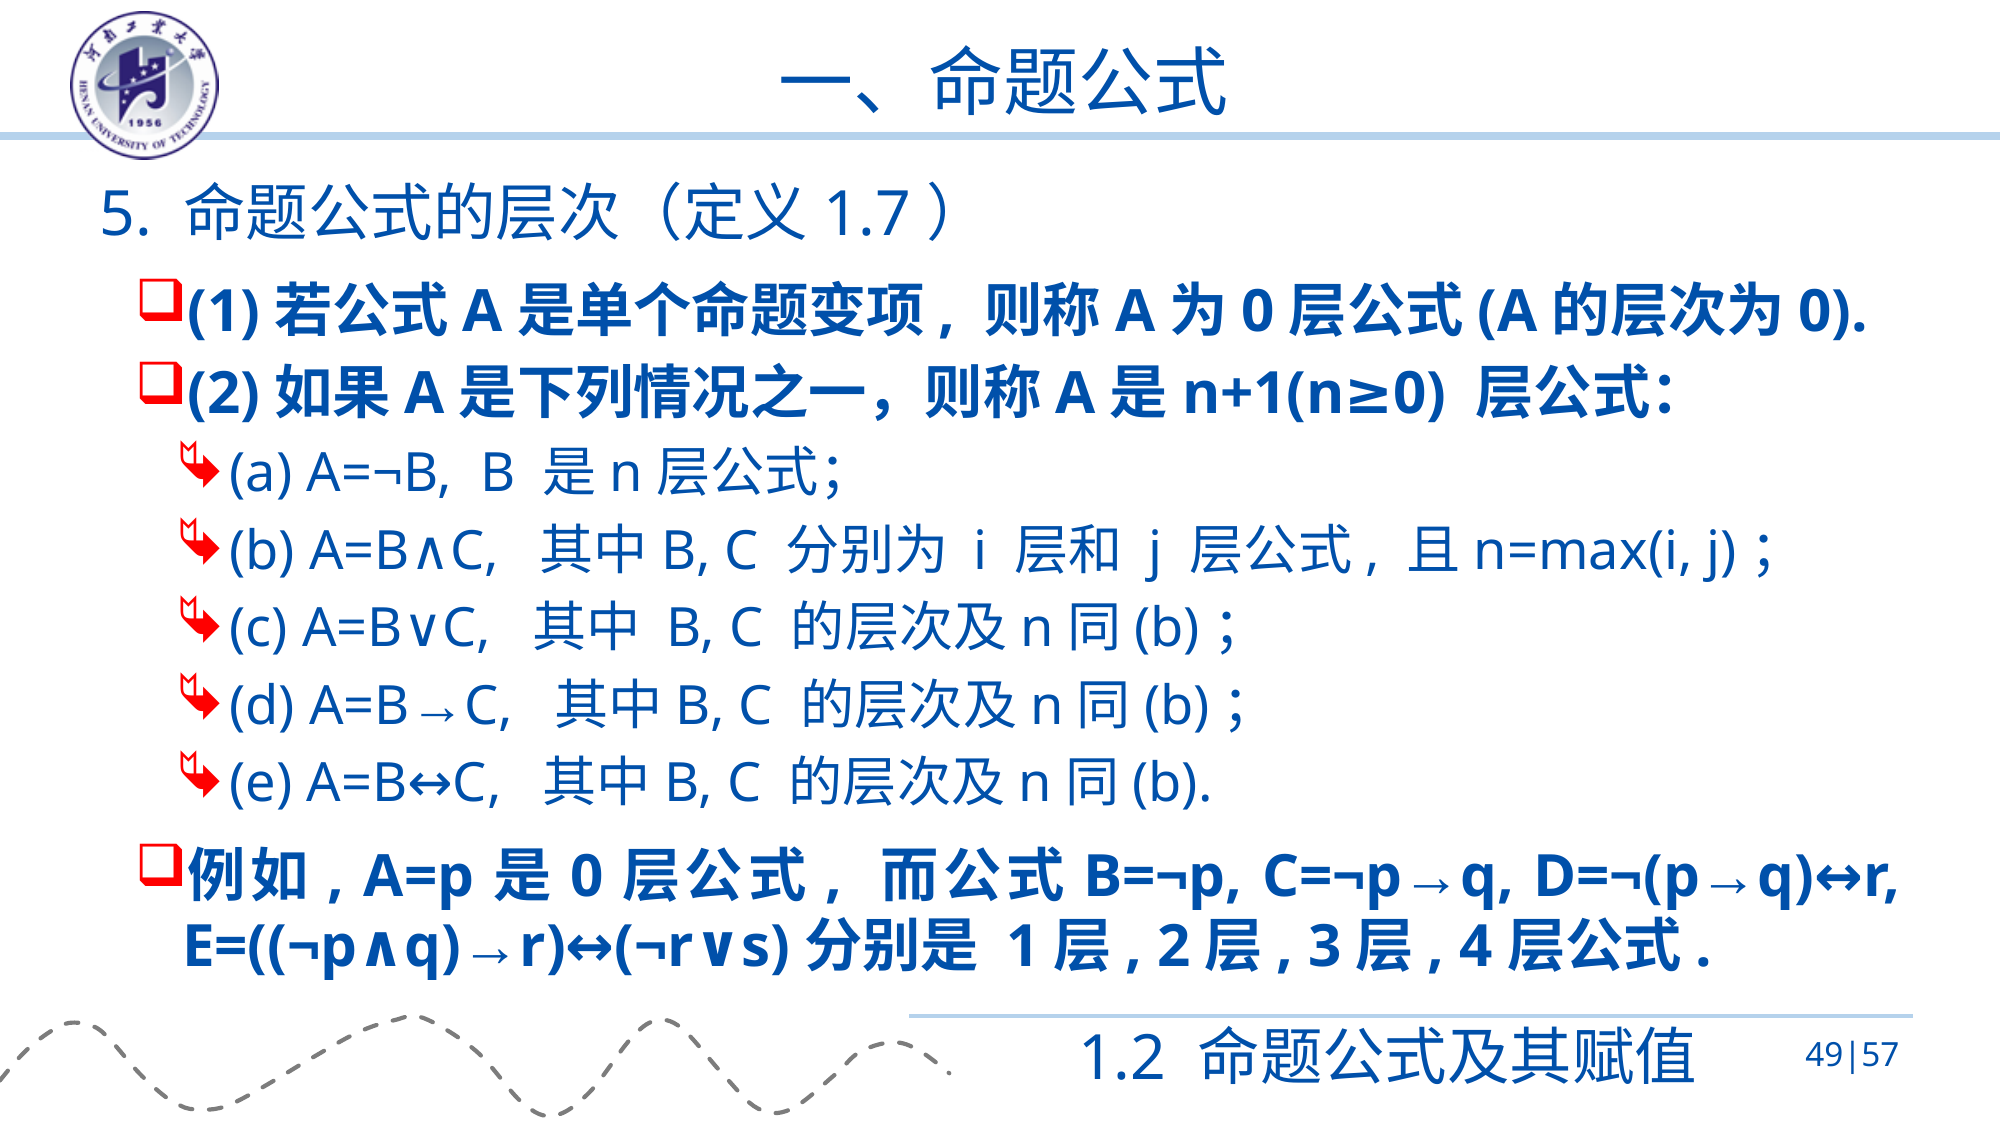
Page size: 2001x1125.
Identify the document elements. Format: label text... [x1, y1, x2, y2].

slide_number 49|57 [1756, 1025, 1915, 1086]
list 5. 命题公式的层次（定义1.7） (1)若公式A是单个命题变项, 则称A为0层公式(A的层次为0). (2)如果A是下列情况之一，则称A是n+1(n≥0) 层公式： (a) A=¬B, B 是n层公式； (b) A=B∧C, 其中B, C 分别为 i 层和 j 层公式, 且n=max(i, j)； (c) A=B∨C, 其中 B, C 的层次及n同(b)； (d) A=B→C, 其中B, C 的层次及n同(b)； (e) A=B↔C, 其中B, C 的层次及n同(b). 例如, A=p是0层公式, 而公式B=¬p, C=¬p→q, D=¬(p→q)↔r, E=((¬p∧q)→r)↔(¬r∨s)分别是 1层, 2层, 3层, 4层公式. [84, 165, 1916, 994]
title 一、命题公式 [236, 36, 1772, 134]
picture [70, 11, 219, 160]
list 1.2 命题公式及其赋值 [826, 1009, 1713, 1101]
